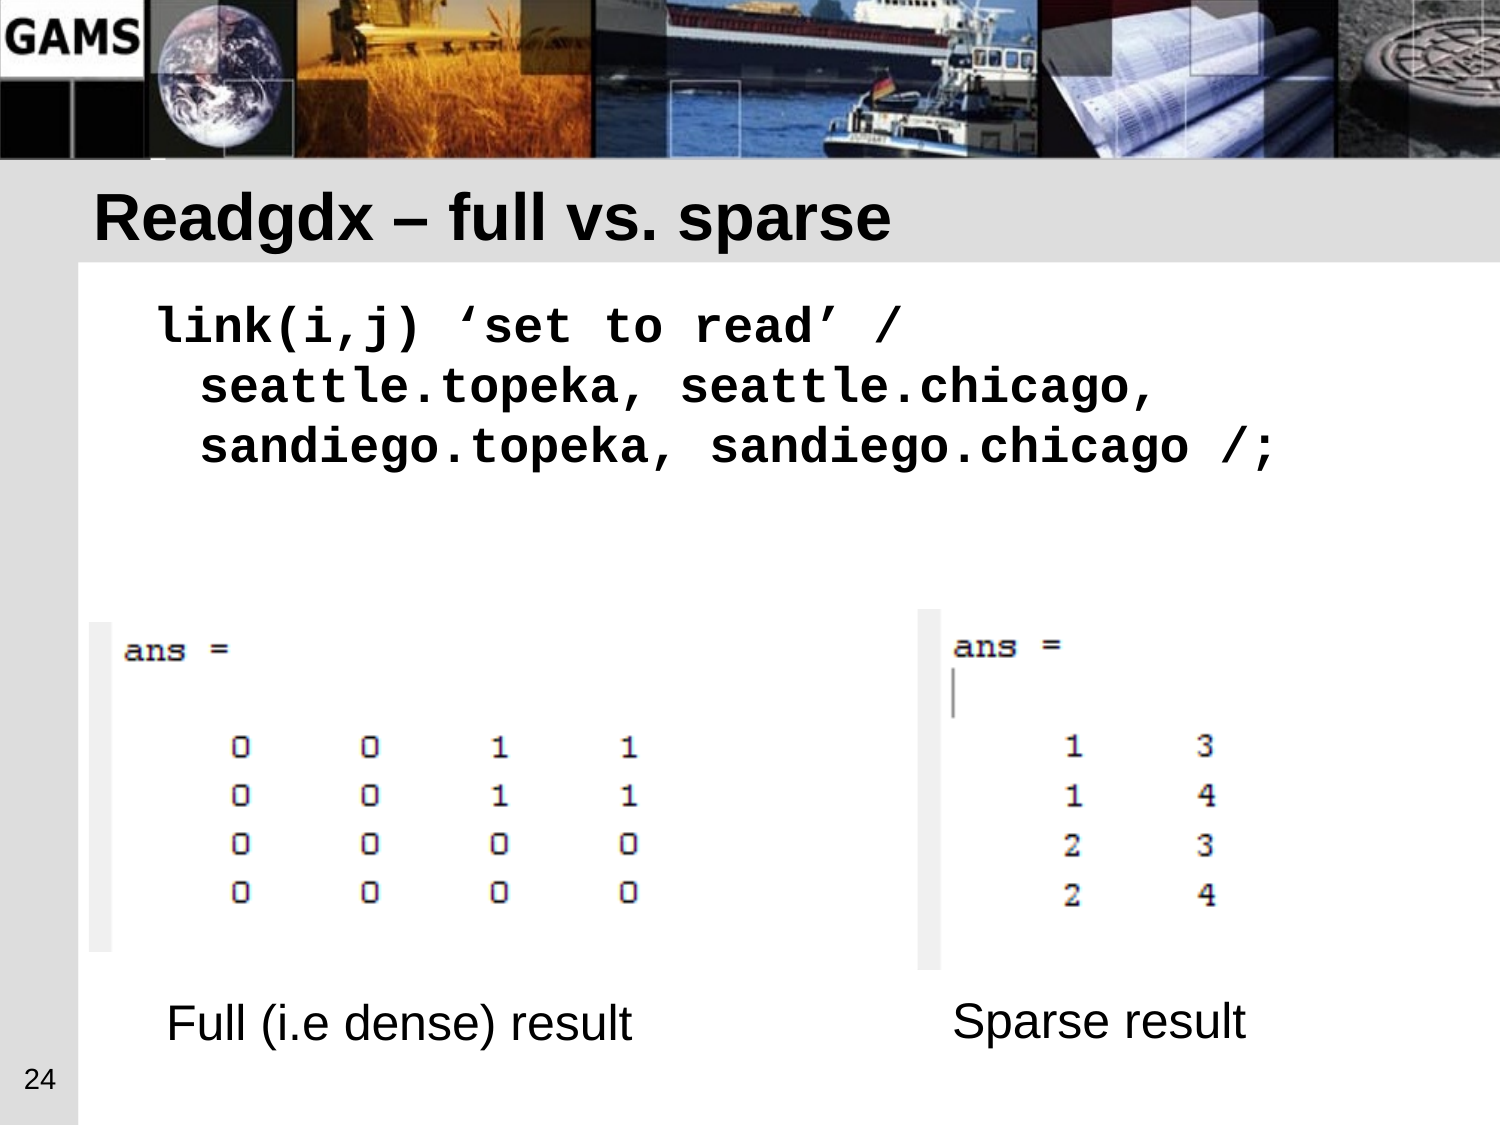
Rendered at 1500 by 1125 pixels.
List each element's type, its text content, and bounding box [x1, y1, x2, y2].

picture [0, 0, 1500, 160]
picture [917, 608, 1316, 970]
text_box Full (i.e dense) result [145, 999, 655, 1057]
slide_number 24 [0, 1053, 72, 1125]
list link(i,j) ‘set to read’ / seattle.topeka, seattle.chicago, sandiego.topeka, sandiego.chicago /; [138, 292, 1452, 539]
text_box Sparse result [851, 997, 1361, 1054]
title Readgdx – full vs. sparse [77, 164, 1500, 263]
picture [88, 622, 725, 952]
